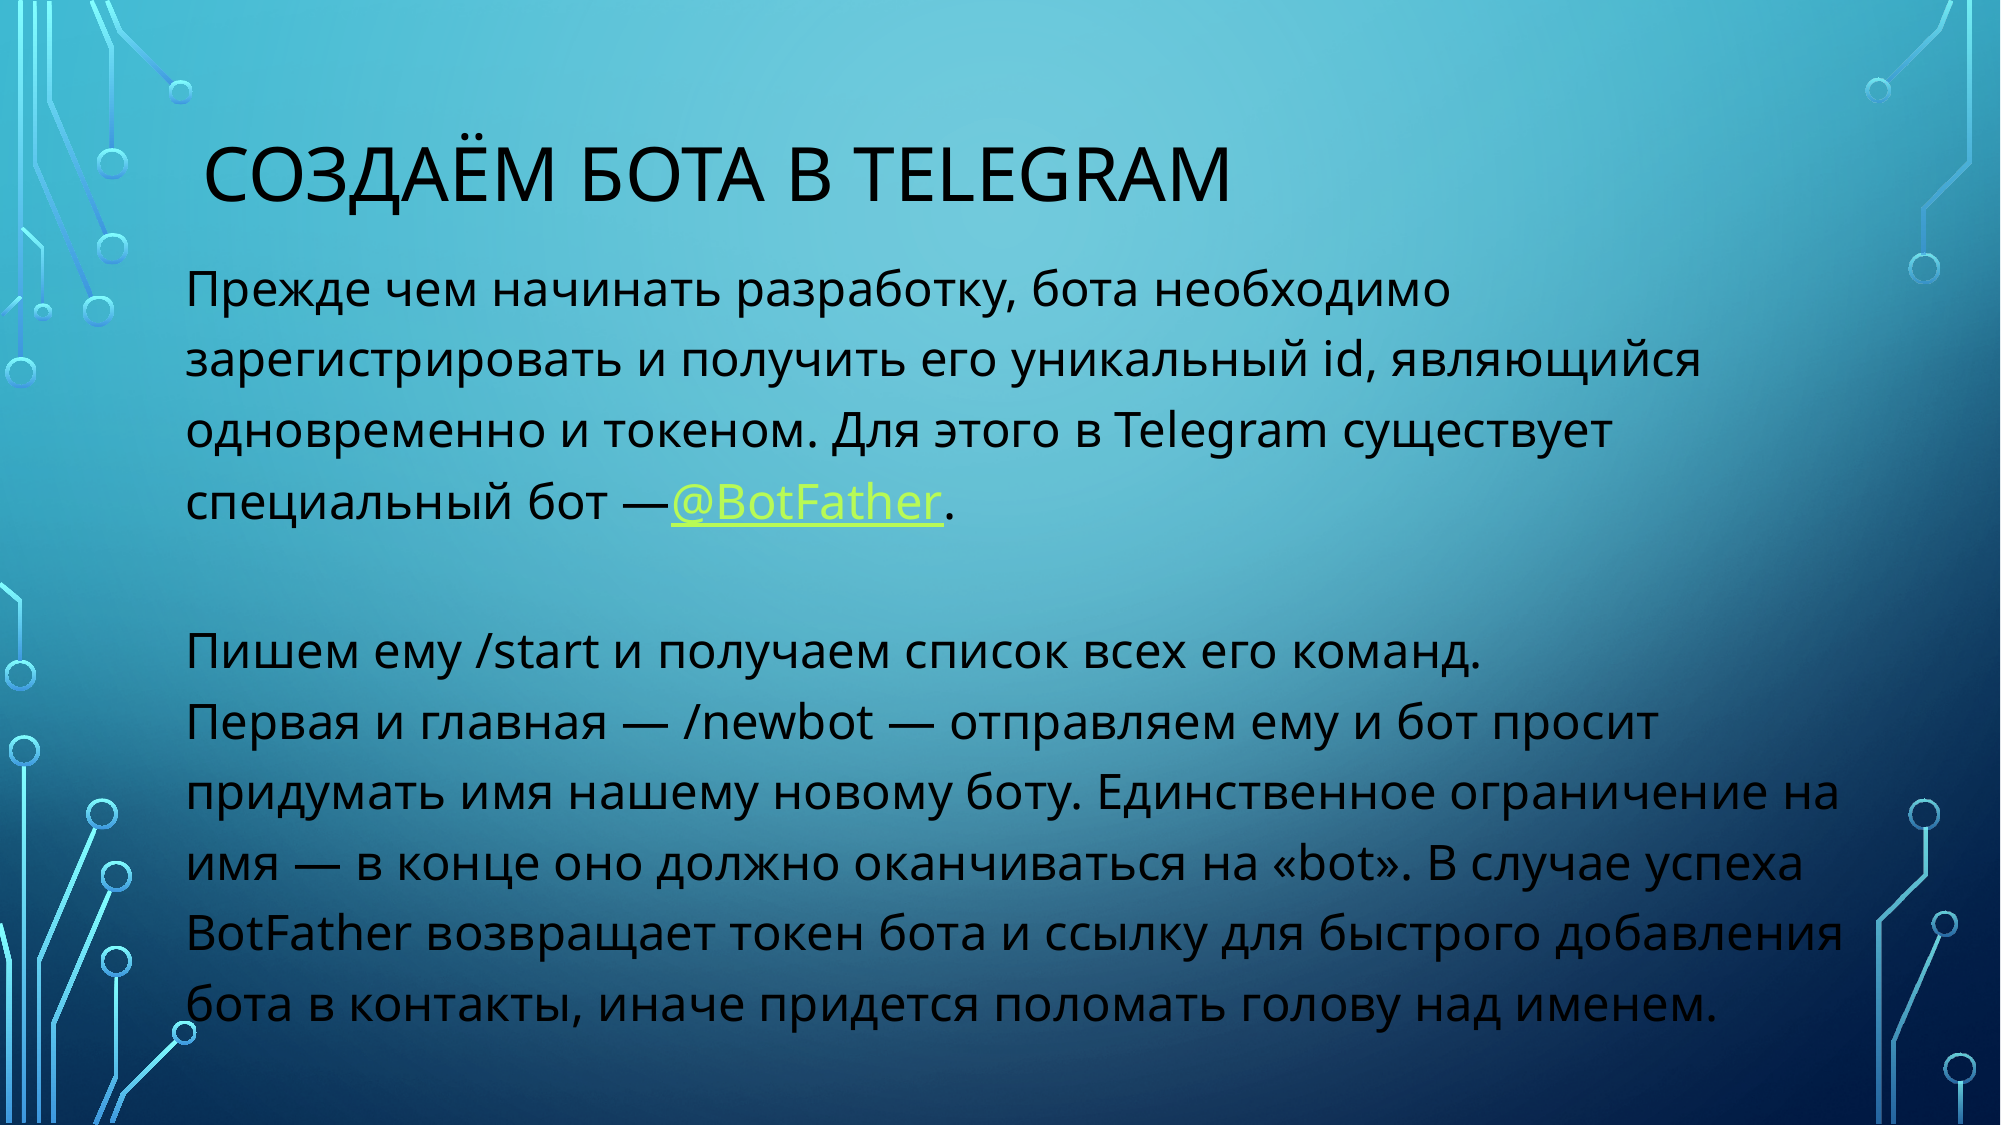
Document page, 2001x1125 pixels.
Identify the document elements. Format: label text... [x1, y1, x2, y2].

list Прежде чем начинать разработку, бота необходимо зарегистрировать и получить его уникальный id, являющийся одновременно и токеном. Для этого в Telegram существует специальный бот —@BotFather. Пишем ему /start и получаем список всех его команд. Первая и главная — /newbot — отправляем ему и бот просит придумать имя нашему новому боту. Единственное ограничение на имя — в конце оно должно оканчиваться на «bot». В случае успеха BotFather возвращает токен бота и ссылку для быстрого добавления бота в контакты, иначе придется поломать голову над именем. [170, 237, 1863, 1096]
title Создаём бота в Telegram [187, 101, 1813, 237]
